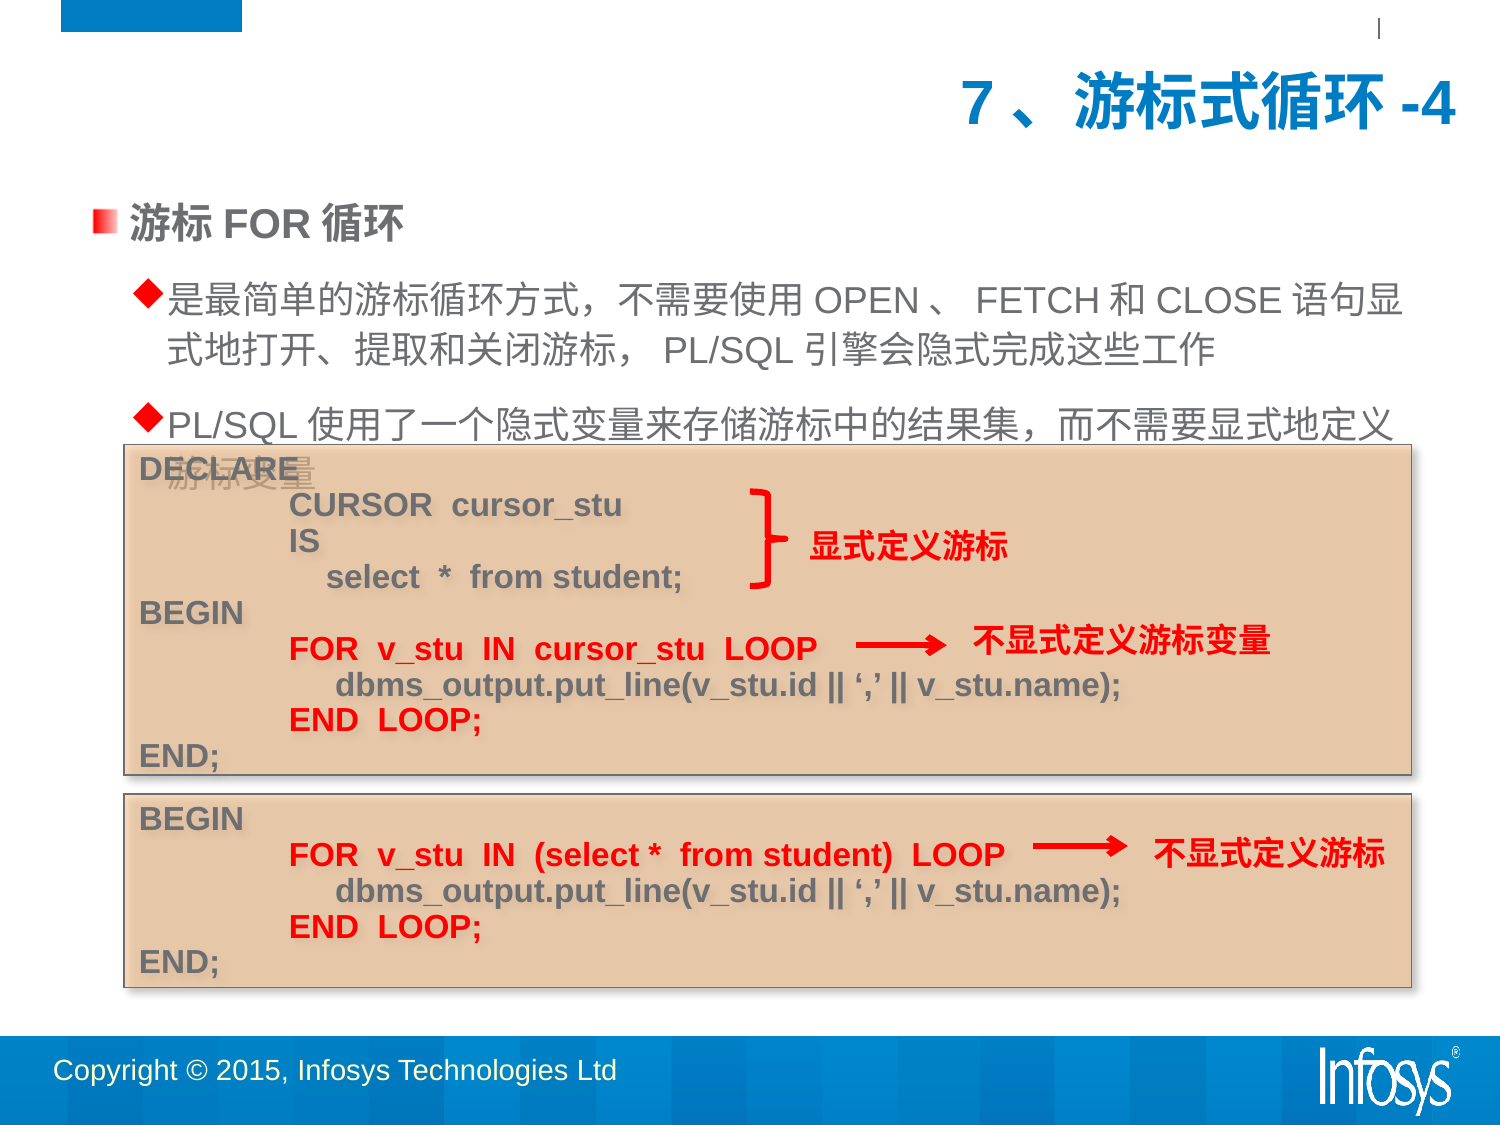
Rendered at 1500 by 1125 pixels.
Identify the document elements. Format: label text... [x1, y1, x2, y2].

text_box 不显式定义游标变量 [949, 608, 1295, 671]
text_box DECLARE CURSOR cursor_stu IS select * from student; BEGIN FOR v_stu IN cursor_stu LOOP dbms_output.put_line(v_stu.id || ‘,’ || v_stu.name); END LOOP; END; [123, 444, 1412, 776]
picture [91, 207, 121, 237]
title 7、游标式循环-4 [112, 30, 1471, 146]
text_box [749, 490, 783, 587]
text_box BEGIN FOR v_stu IN (select * from student) LOOP dbms_output.put_line(v_stu.id || ‘,’ || v_stu.name); END LOOP; END; [123, 794, 1412, 988]
list 游标FOR循环 是最简单的游标循环方式，不需要使用OPEN、FETCH和CLOSE语句显式地打开、提取和关闭游标，PL/SQL引擎会隐式完成这些工作 PL/SQL使用了一个隐式变量来存储游标中的结果集，而不需要显式地定义游标变量 [76, 184, 1440, 1031]
picture [0, 1025, 1500, 1125]
text_box 显式定义游标 [783, 501, 1035, 588]
text_box 不显式定义游标 [1126, 820, 1414, 883]
